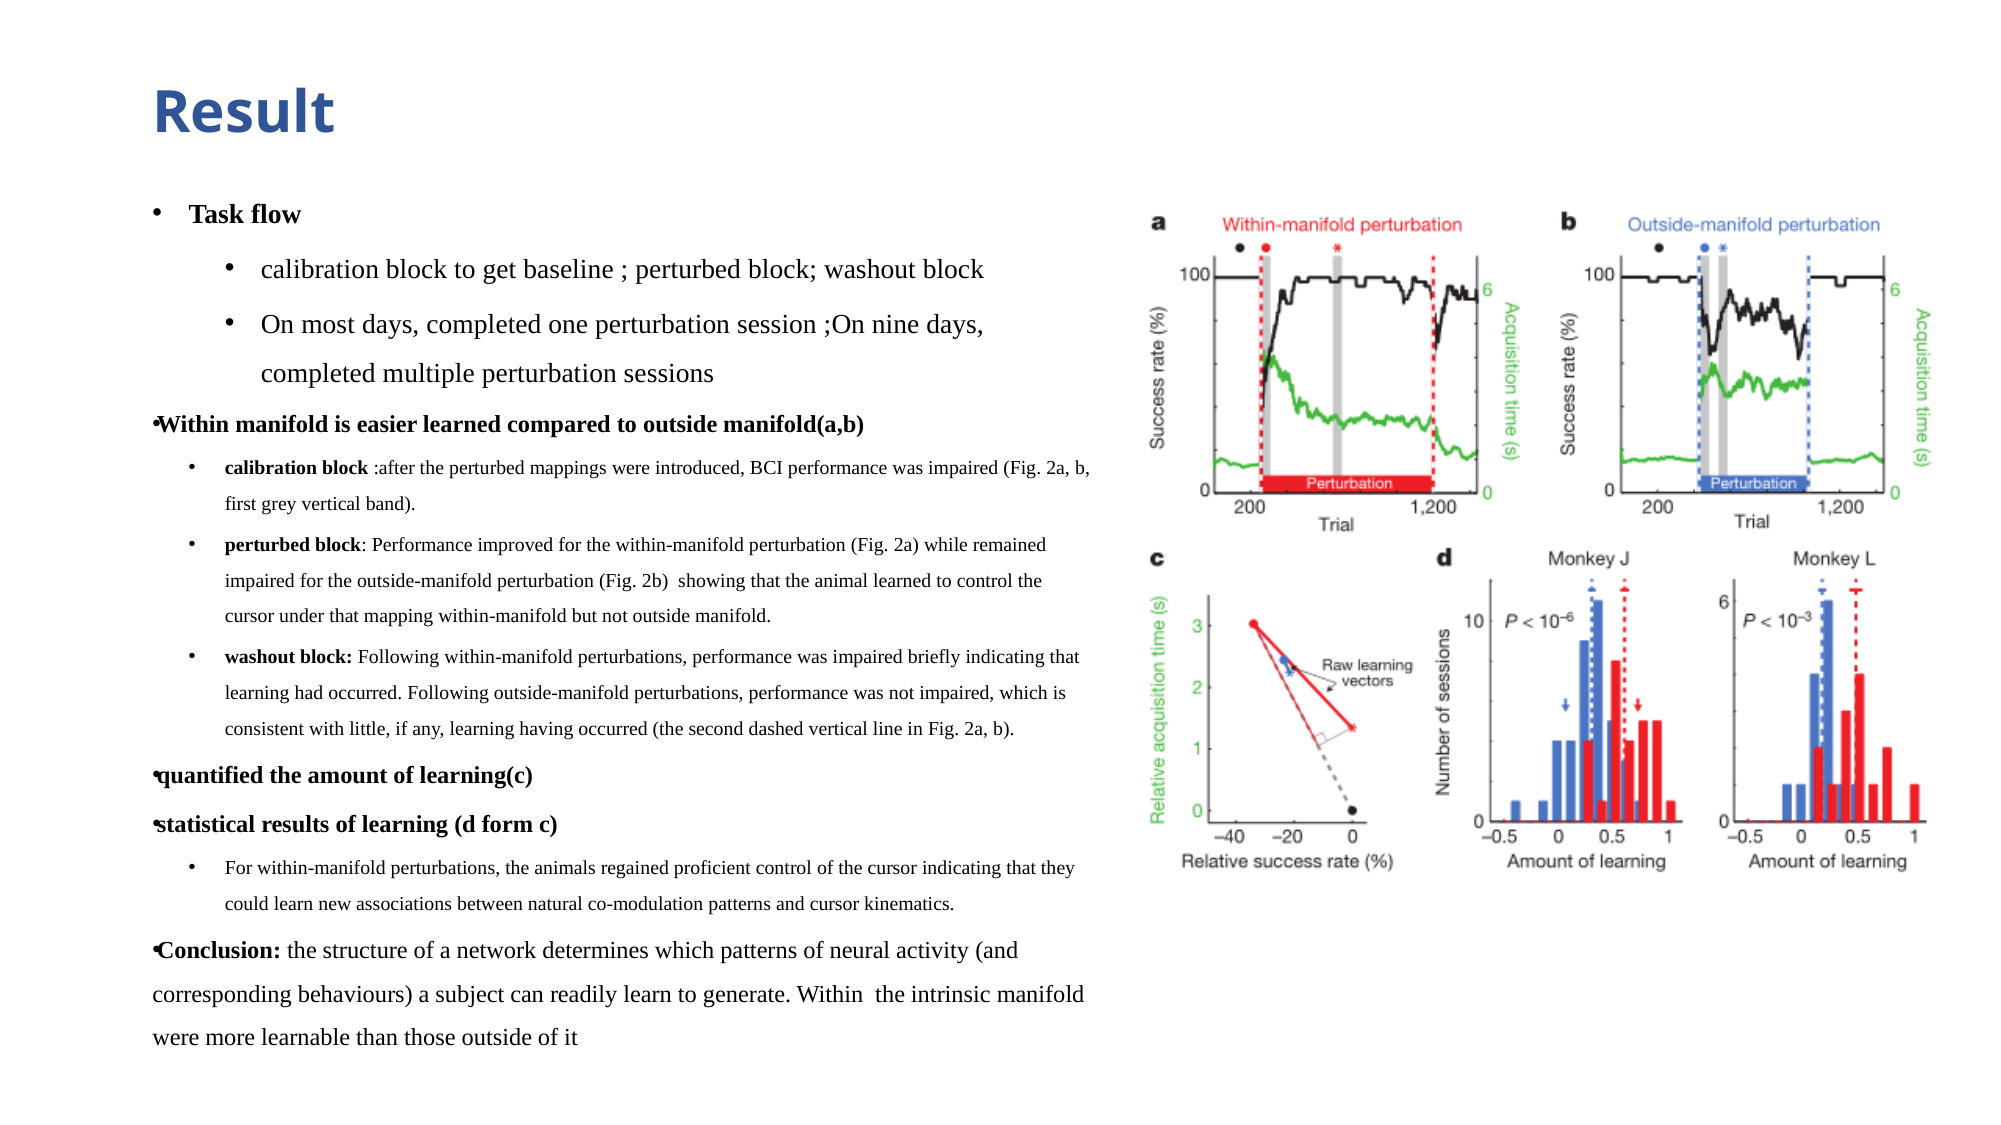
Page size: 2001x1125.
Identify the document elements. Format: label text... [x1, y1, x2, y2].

list Task flow calibration block to get baseline ; perturbed block; washout block On most days, completed one perturbation session ;On nine days, completed multiple perturbation sessions Within manifold is easier learned compared to outside manifold(a,b) calibration block :after the perturbed mappings were introduced, BCI performance was impaired (Fig. 2a, b, first grey vertical band). perturbed block: Performance improved for the within-manifold perturbation (Fig. 2a) while remained impaired for the outside-manifold perturbation (Fig. 2b) showing that the animal learned to control the cursor under that mapping within-manifold but not outside manifold. washout block: Following within-manifold perturbations, performance was impaired briefly indicating that learning had occurred. Following outside-manifold perturbations, performance was not impaired, which is consistent with little, if any, learning having occurred (the second dashed vertical line in Fig. 2a, b). quantified the amount of learning(c) statistical results of learning (d form c) For within-manifold perturbations, the animals regained proficient control of the cursor indicating that they could learn new associations between natural co-modulation patterns and cursor kinematics. Conclusion: the structure of a network determines which patterns of neural activity (and corresponding behaviours) a subject can readily learn to generate. Within the intrinsic manifold were more learnable than those outside of it [137, 171, 1111, 1085]
title Result [137, 59, 1863, 169]
picture [1110, 168, 1961, 880]
